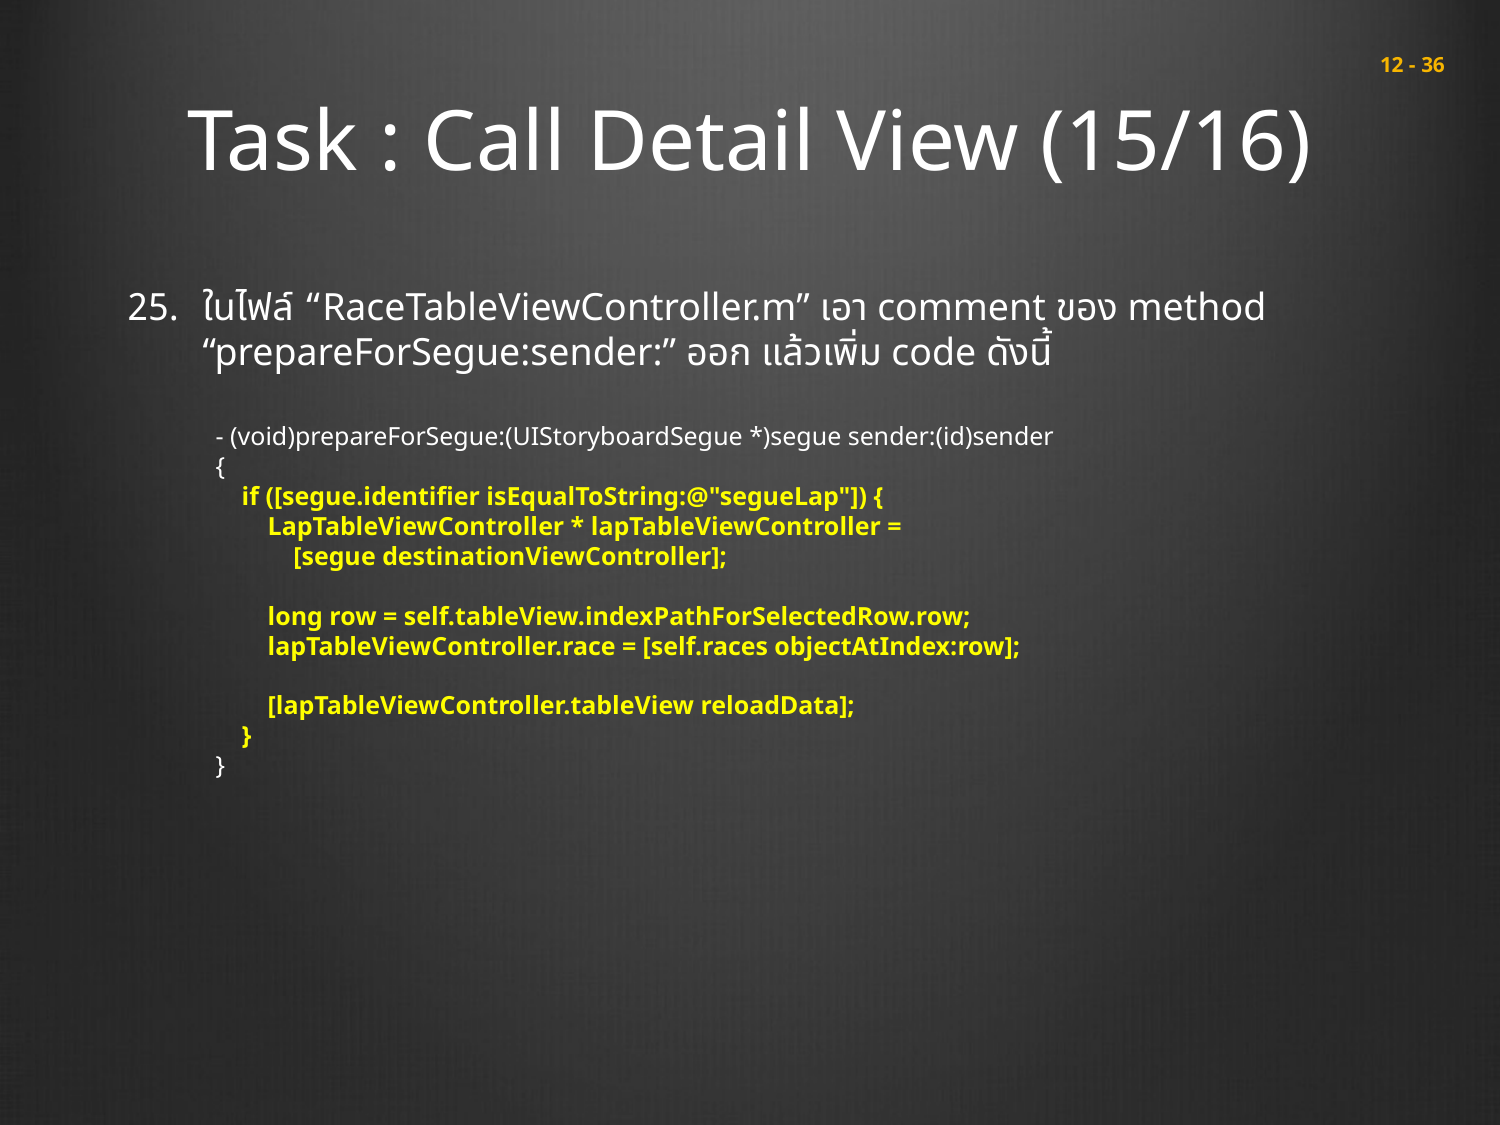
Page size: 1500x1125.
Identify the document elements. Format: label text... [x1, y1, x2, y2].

title Task : Call Detail View (15/16) [112, 19, 1388, 255]
text_box 12 - 36 [1306, 43, 1460, 86]
list ในไฟล์ “RaceTableViewController.m” เอา comment ของ method “prepareForSegue:sender:” ออก แล้วเพิ่ม code ดังนี้ [112, 275, 1416, 1044]
text_box - (void)prepareForSegue:(UIStoryboardSegue *)segue sender:(id)sender { if ([segue.identifier isEqualToString:@"segueLap"]) { LapTableViewController * lapTableViewController = [segue destinationViewController]; long row = self.tableView.indexPathForSelectedRow.row; lapTableViewController.race = [self.races objectAtIndex:row]; [lapTableViewController.tableView reloadData]; } } [200, 413, 1460, 788]
